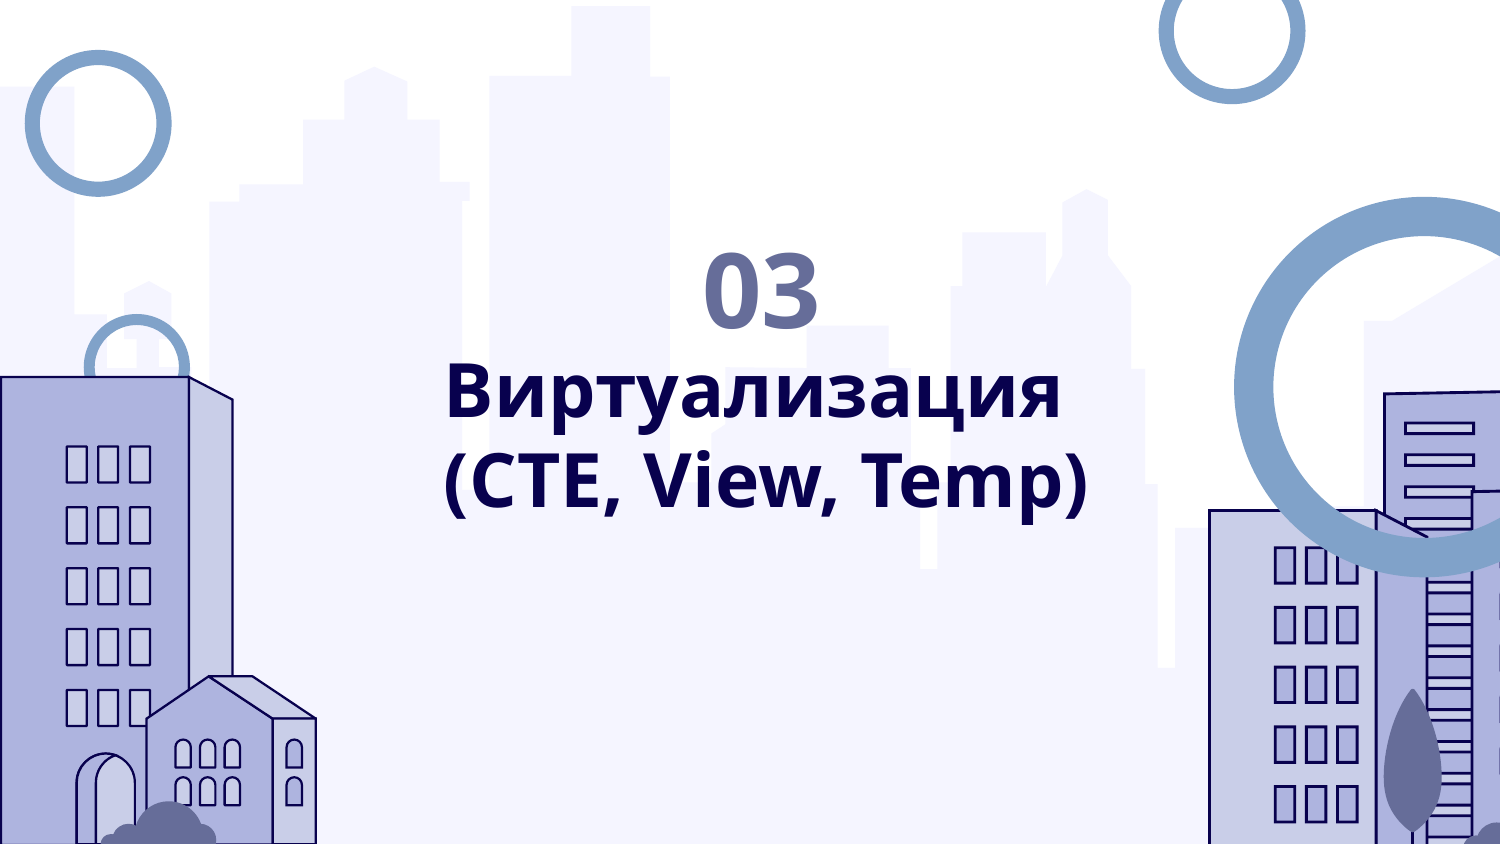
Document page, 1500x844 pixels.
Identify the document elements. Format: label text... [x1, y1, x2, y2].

title Виртуализация (CTE, View, Temp) [429, 364, 1145, 538]
title 03 [672, 195, 852, 365]
